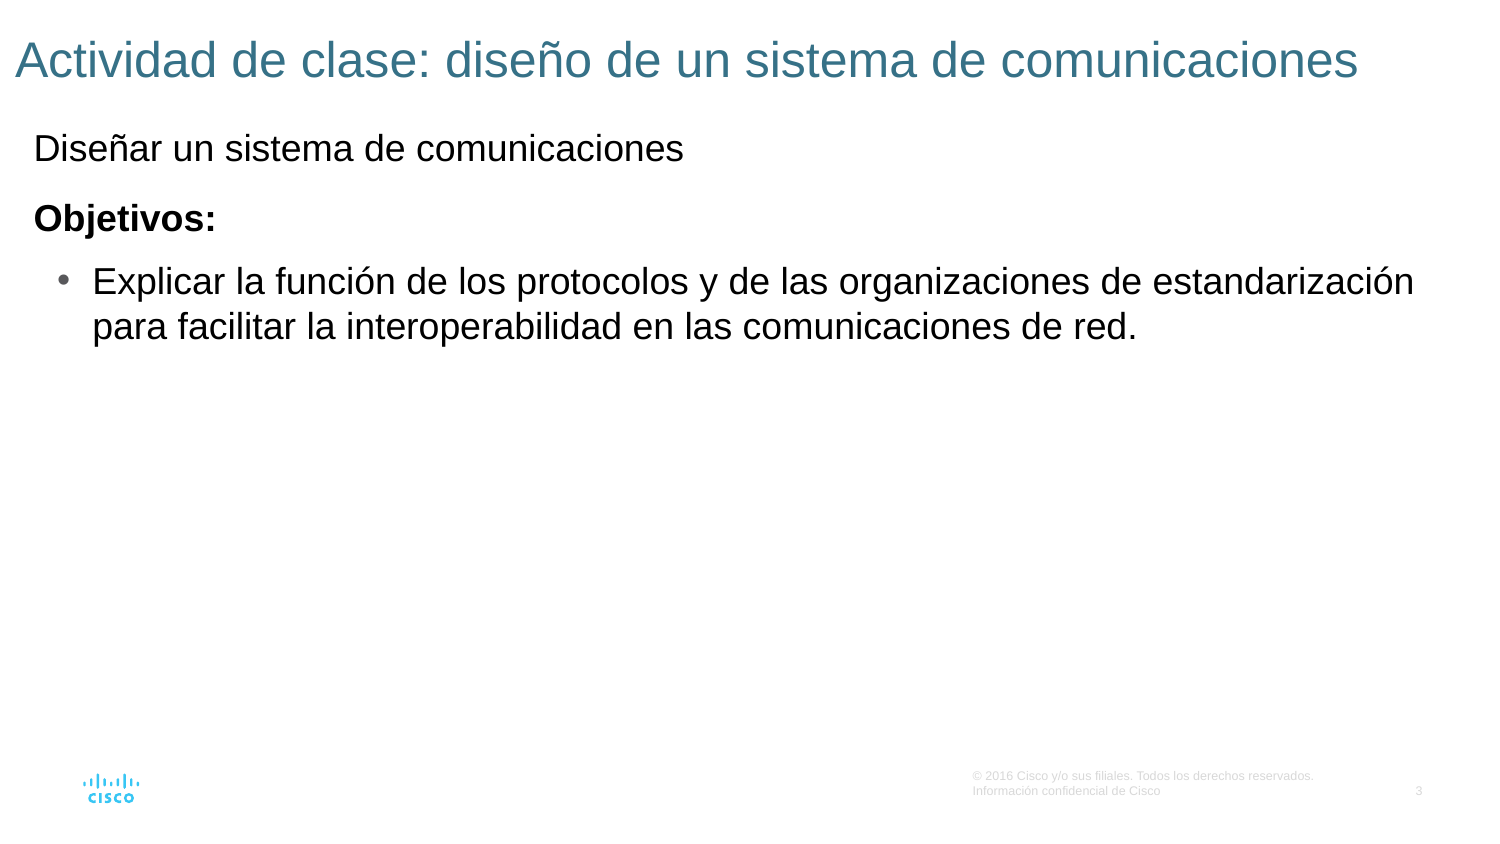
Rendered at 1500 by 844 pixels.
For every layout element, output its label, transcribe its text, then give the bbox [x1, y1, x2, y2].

list Diseñar un sistema de comunicaciones Objetivos: Explicar la función de los protocolos y de las organizaciones de estandarización para facilitar la interoperabilidad en las comunicaciones de red. [18, 116, 1457, 459]
title Actividad de clase: diseño de un sistema de comunicaciones [0, 6, 1500, 108]
